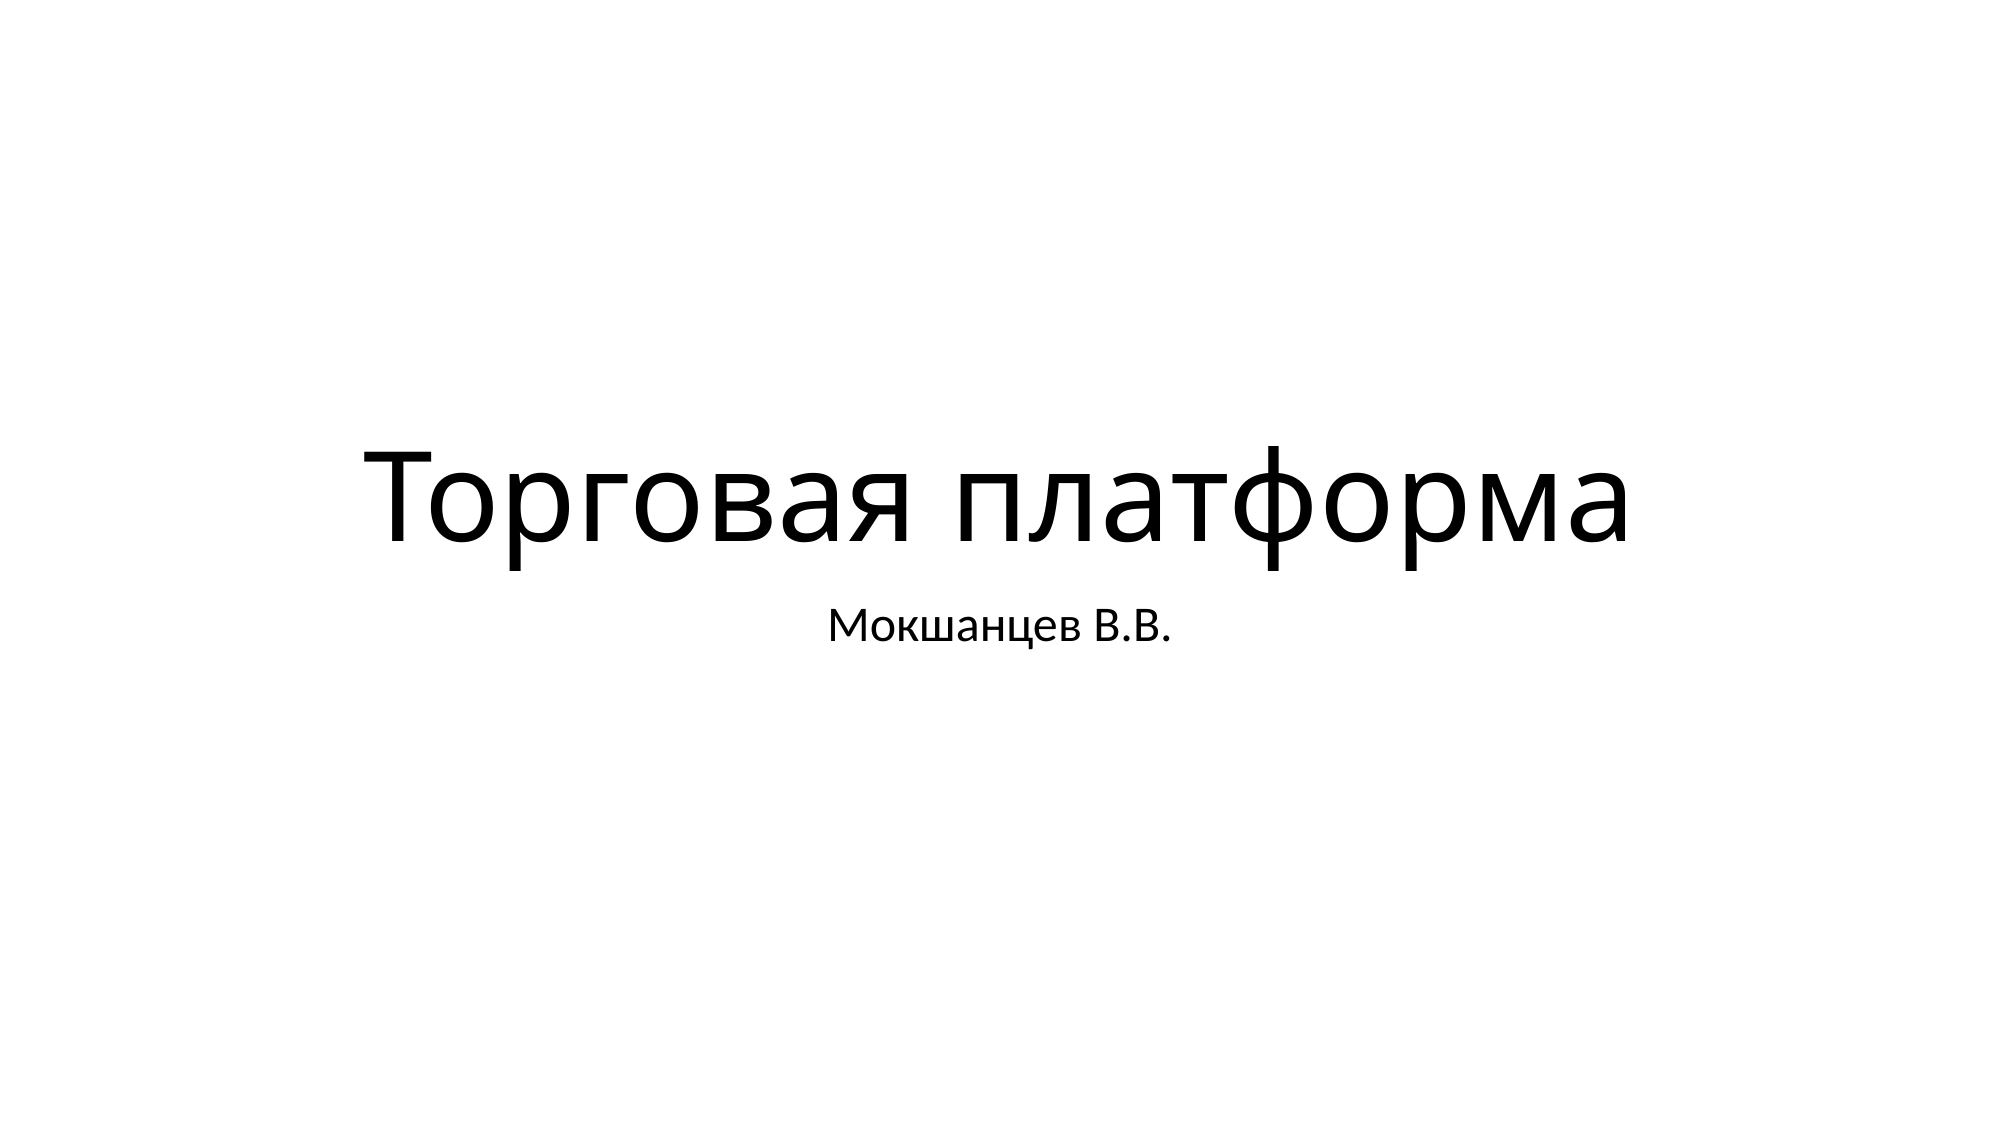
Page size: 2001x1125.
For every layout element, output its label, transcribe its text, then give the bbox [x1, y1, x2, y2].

subtitle Мокшанцев В.В. [249, 590, 1750, 863]
title Торговая платформа [249, 184, 1750, 576]
